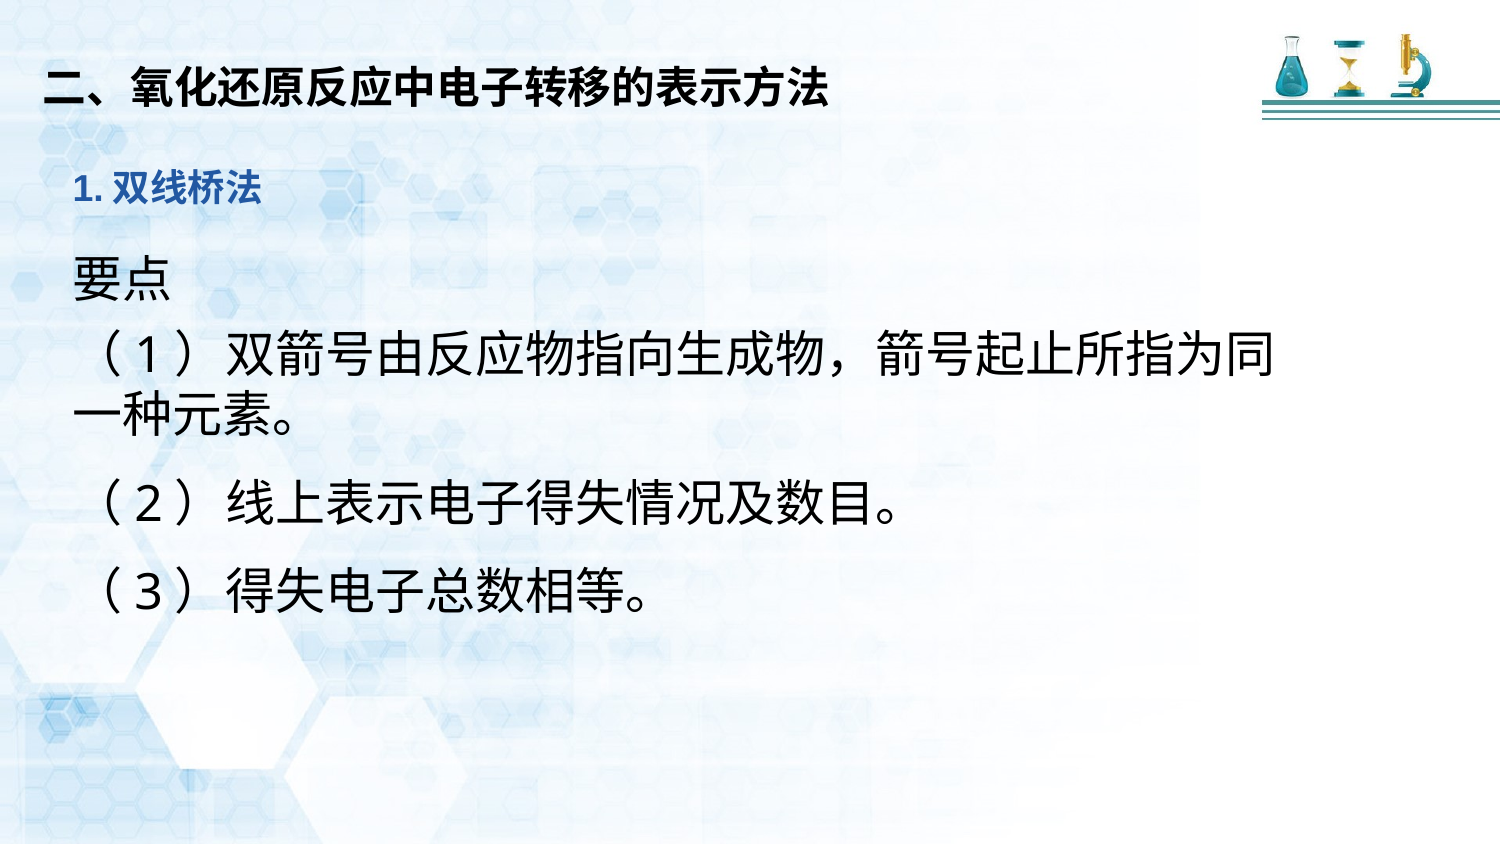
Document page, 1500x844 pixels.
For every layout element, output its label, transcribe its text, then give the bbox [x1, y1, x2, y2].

text_box （1）双箭号由反应物指向生成物，箭号起止所指为同一种元素。 [57, 315, 1298, 451]
picture [0, 0, 1500, 844]
text_box 1.双线桥法 [57, 134, 1443, 209]
text_box （3）得失电子总数相等。 [57, 552, 1062, 627]
text_box （2）线上表示电子得失情况及数目。 [57, 464, 1062, 539]
text_box 要点 [57, 209, 1443, 315]
text_box 二、氧化还原反应中电子转移的表示方法 [28, 52, 933, 120]
